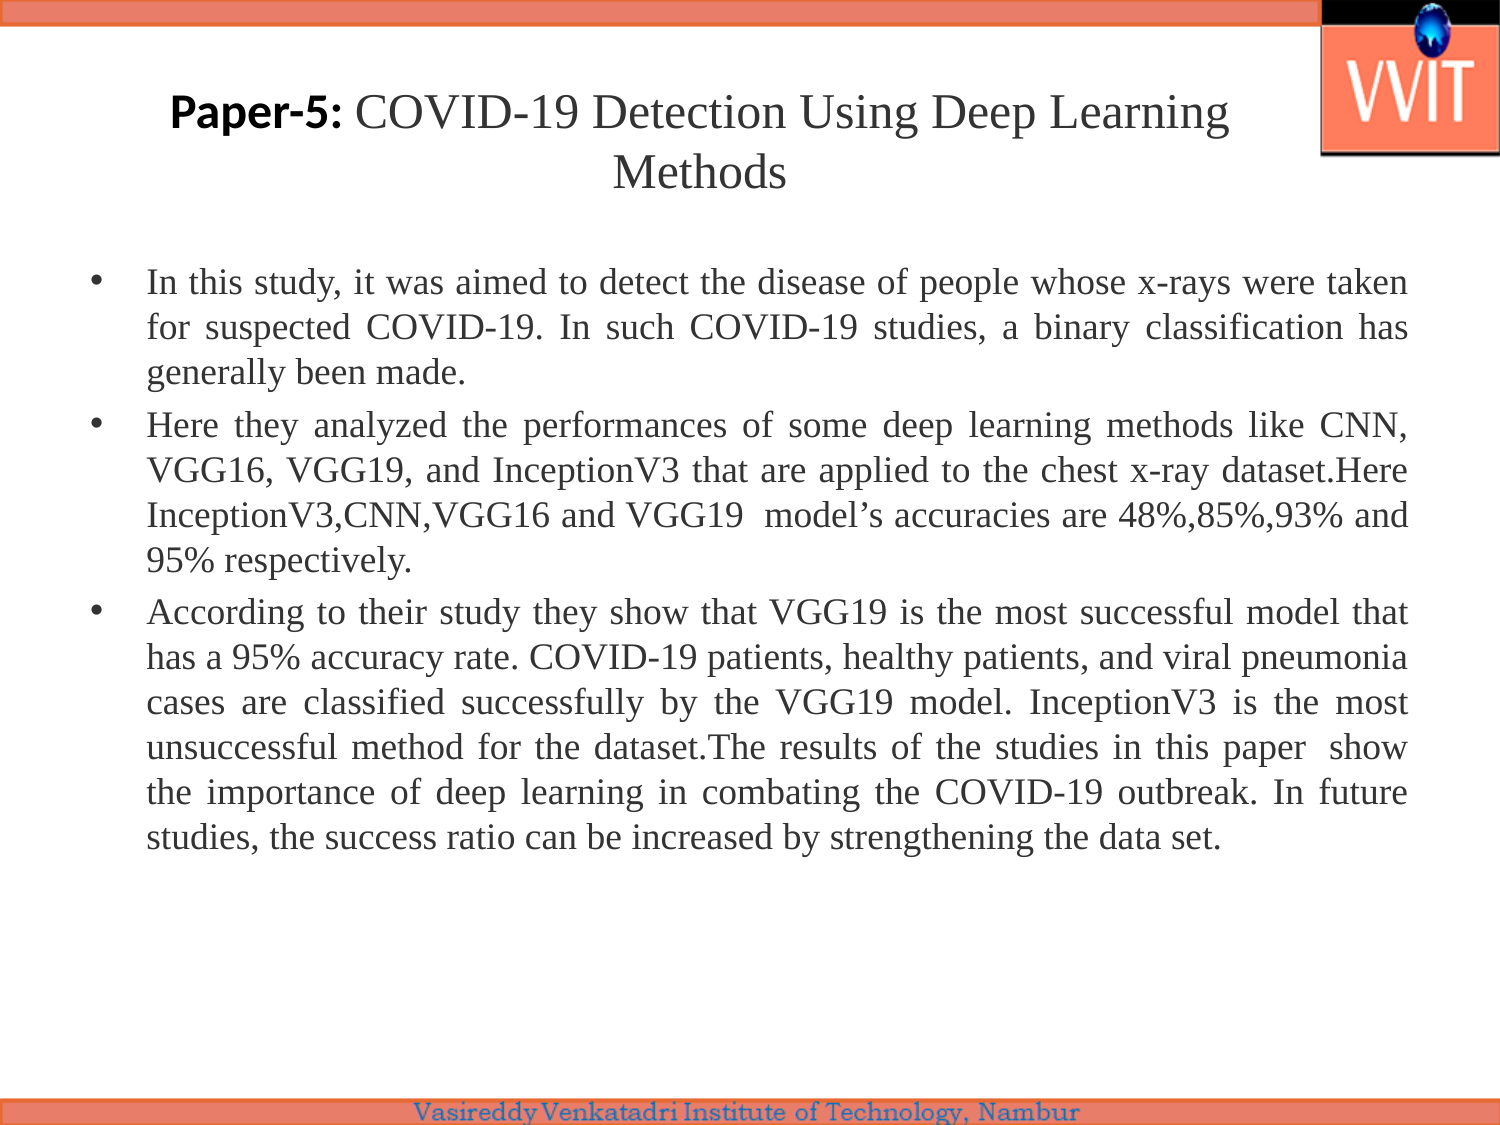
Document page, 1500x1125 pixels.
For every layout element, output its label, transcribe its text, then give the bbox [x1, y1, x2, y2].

list In this study, it was aimed to detect the disease of people whose x-rays were taken for suspected COVID-19. In such COVID-19 studies, a binary classification has generally been made. Here they analyzed the performances of some deep learning methods like CNN, VGG16, VGG19, and InceptionV3 that are applied to the chest x-ray dataset.Here InceptionV3,CNN,VGG16 and VGG19 model’s accuracies are 48%,85%,93% and 95% respectively. According to their study they show that VGG19 is the most successful model that has a 95% accuracy rate. COVID-19 patients, healthy patients, and viral pneumonia cases are classified successfully by the VGG19 model. InceptionV3 is the most unsuccessful method for the dataset.The results of the studies in this paper show the importance of deep learning in combating the COVID-19 outbreak. In future studies, the success ratio can be increased by strengthening the data set. [75, 249, 1425, 1005]
title Paper-5: COVID-19 Detection Using Deep Learning Methods [75, 45, 1325, 233]
picture [0, 0, 1500, 1125]
